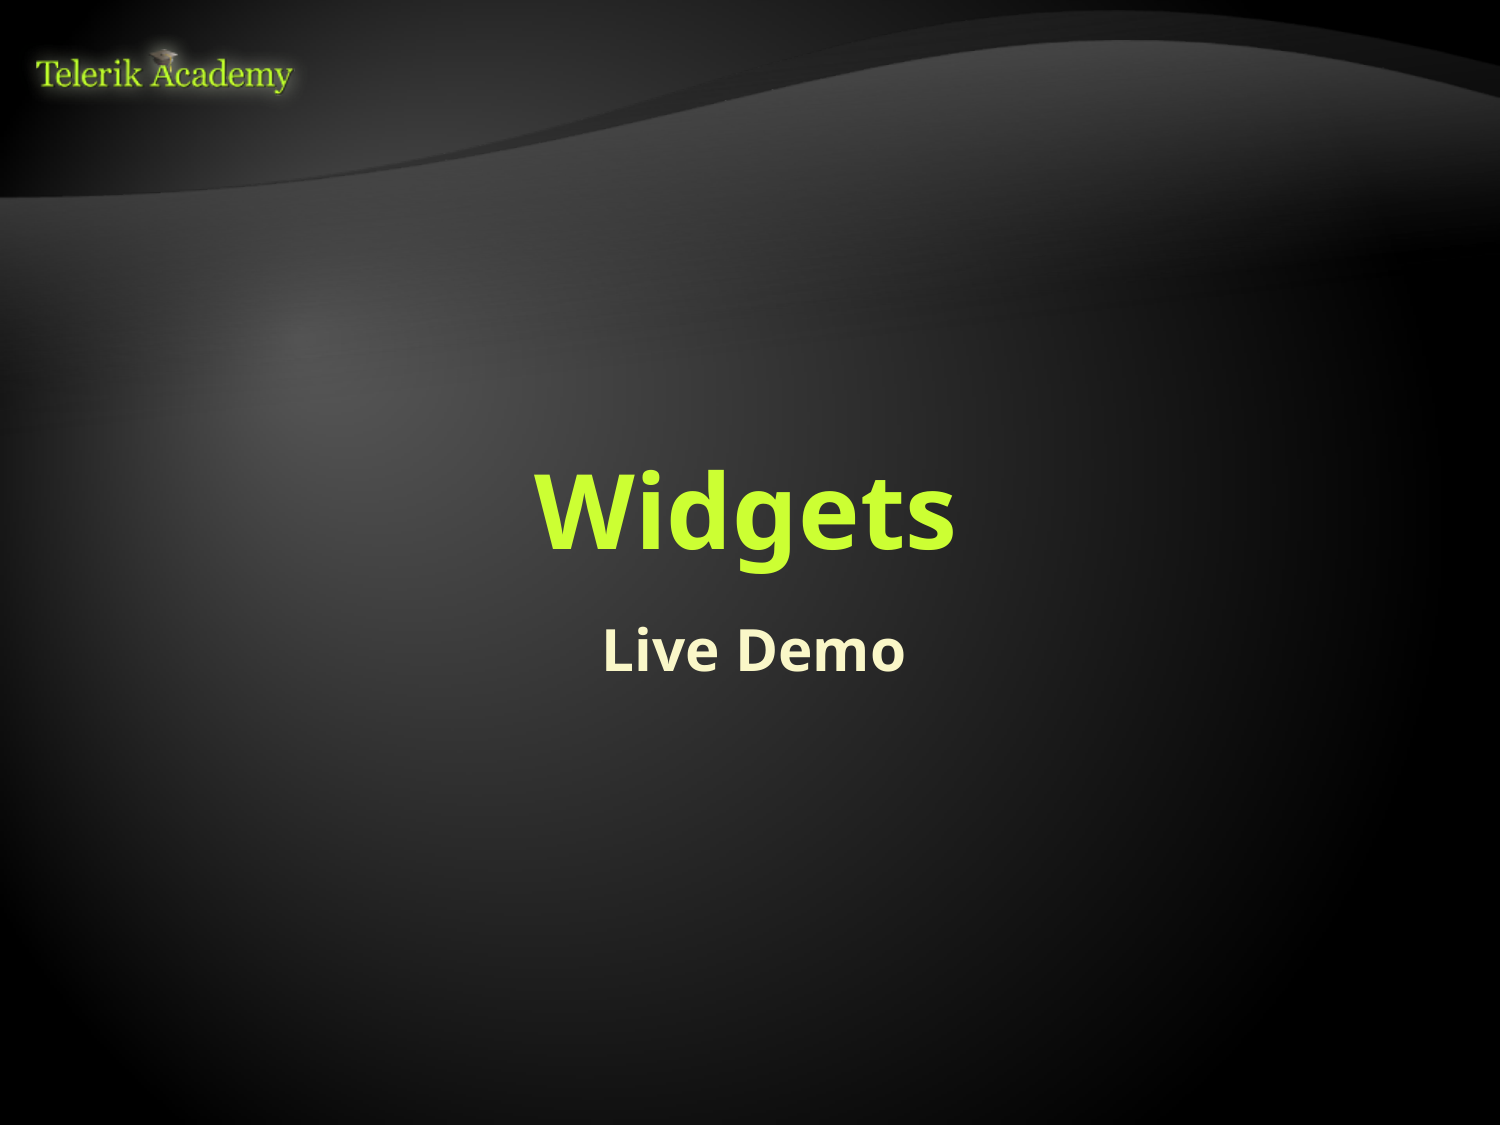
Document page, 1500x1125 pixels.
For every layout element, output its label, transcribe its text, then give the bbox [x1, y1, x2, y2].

title Widgets [289, 403, 1203, 601]
picture [0, 0, 1500, 1125]
subtitle Live Demo [79, 601, 1430, 695]
